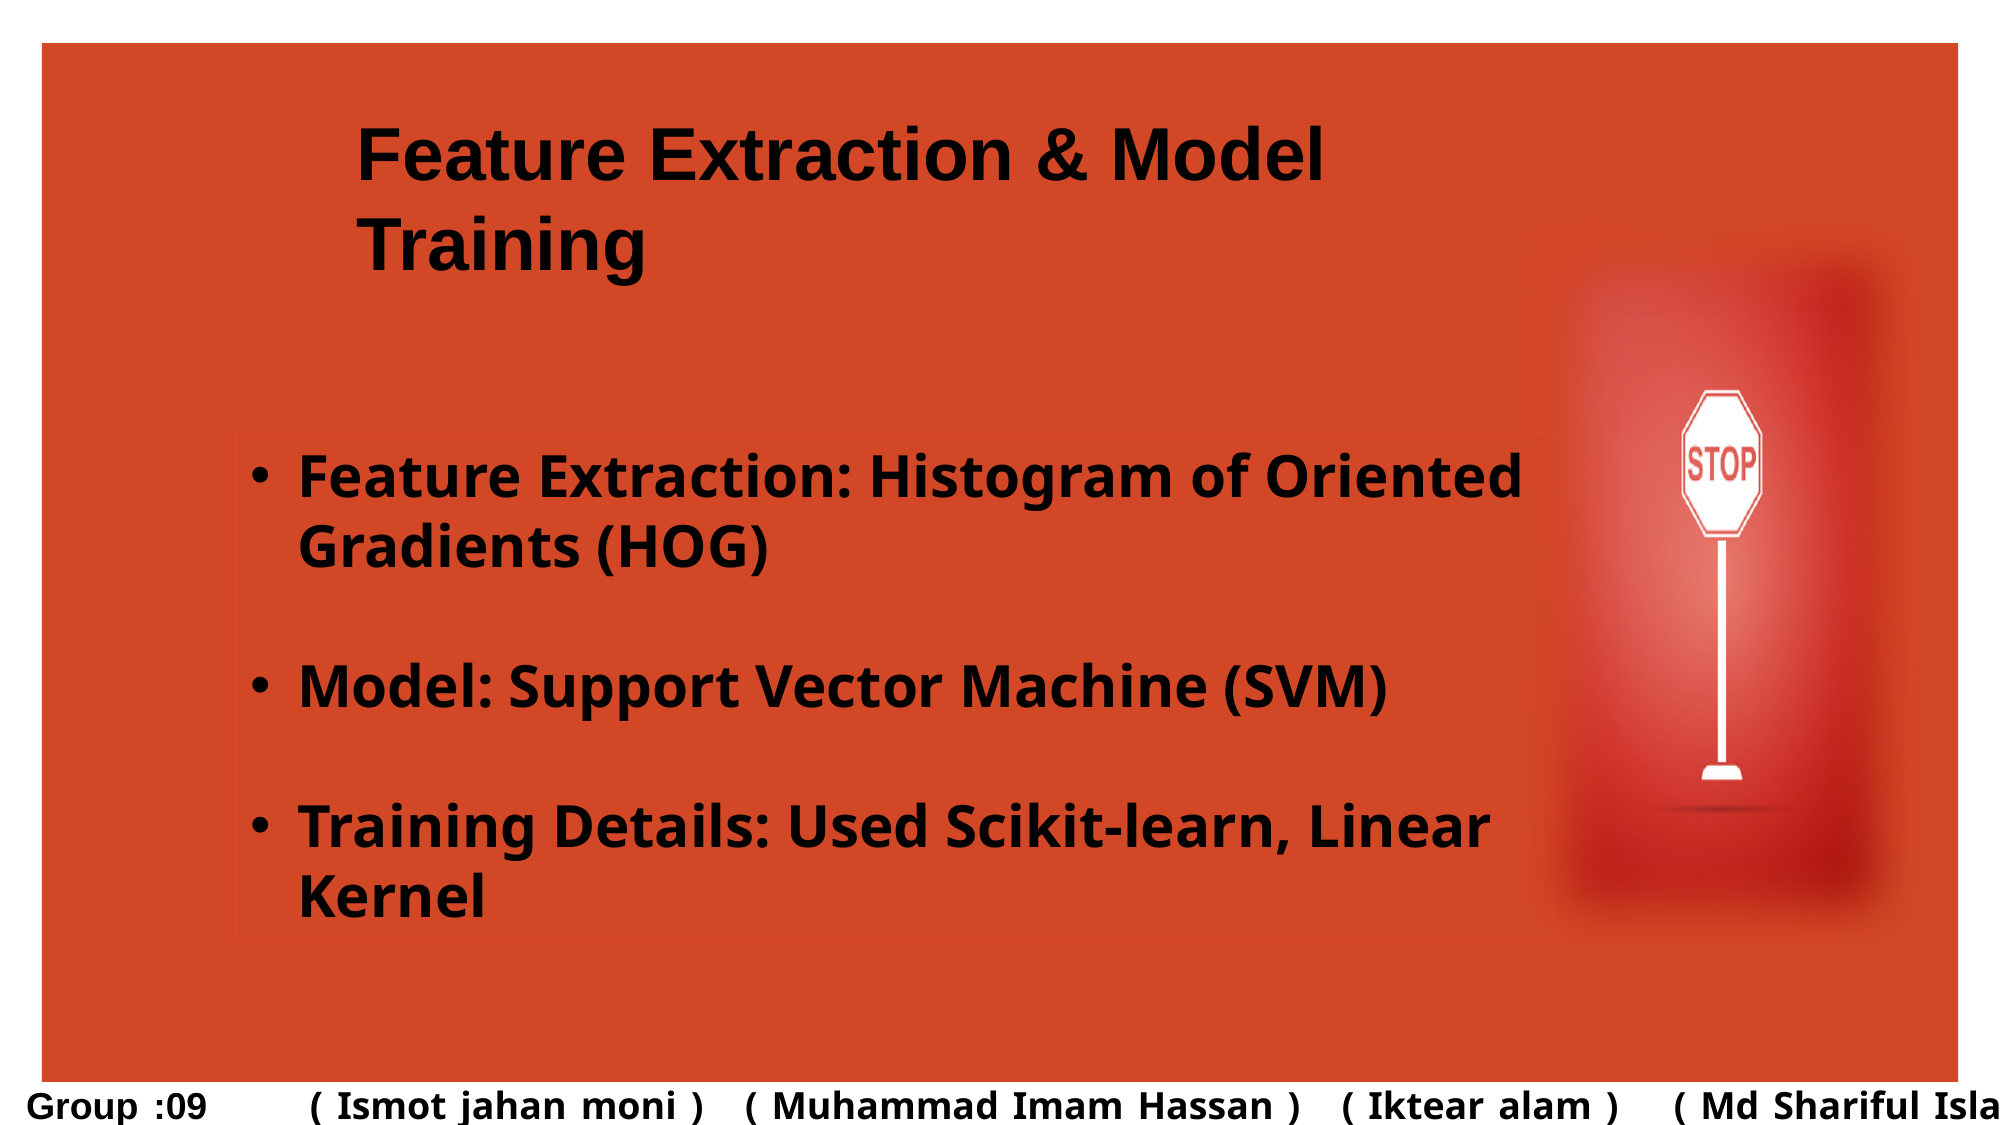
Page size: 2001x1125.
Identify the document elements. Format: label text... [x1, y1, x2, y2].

picture [1520, 216, 1923, 953]
title Feature Extraction & Model Training [341, 187, 1470, 293]
text_box Group :09 ( Ismot jahan moni ) ( Muhammad Imam Hassan ) ( Iktear alam ) ( Md Shariful Islam Sakib ) [11, 1075, 2000, 1125]
text_box Feature Extraction: Histogram of Oriented Gradients (HOG) Model: Support Vector Machine (SVM) Training Details: Used Scikit-learn, Linear Kernel [235, 432, 1520, 937]
